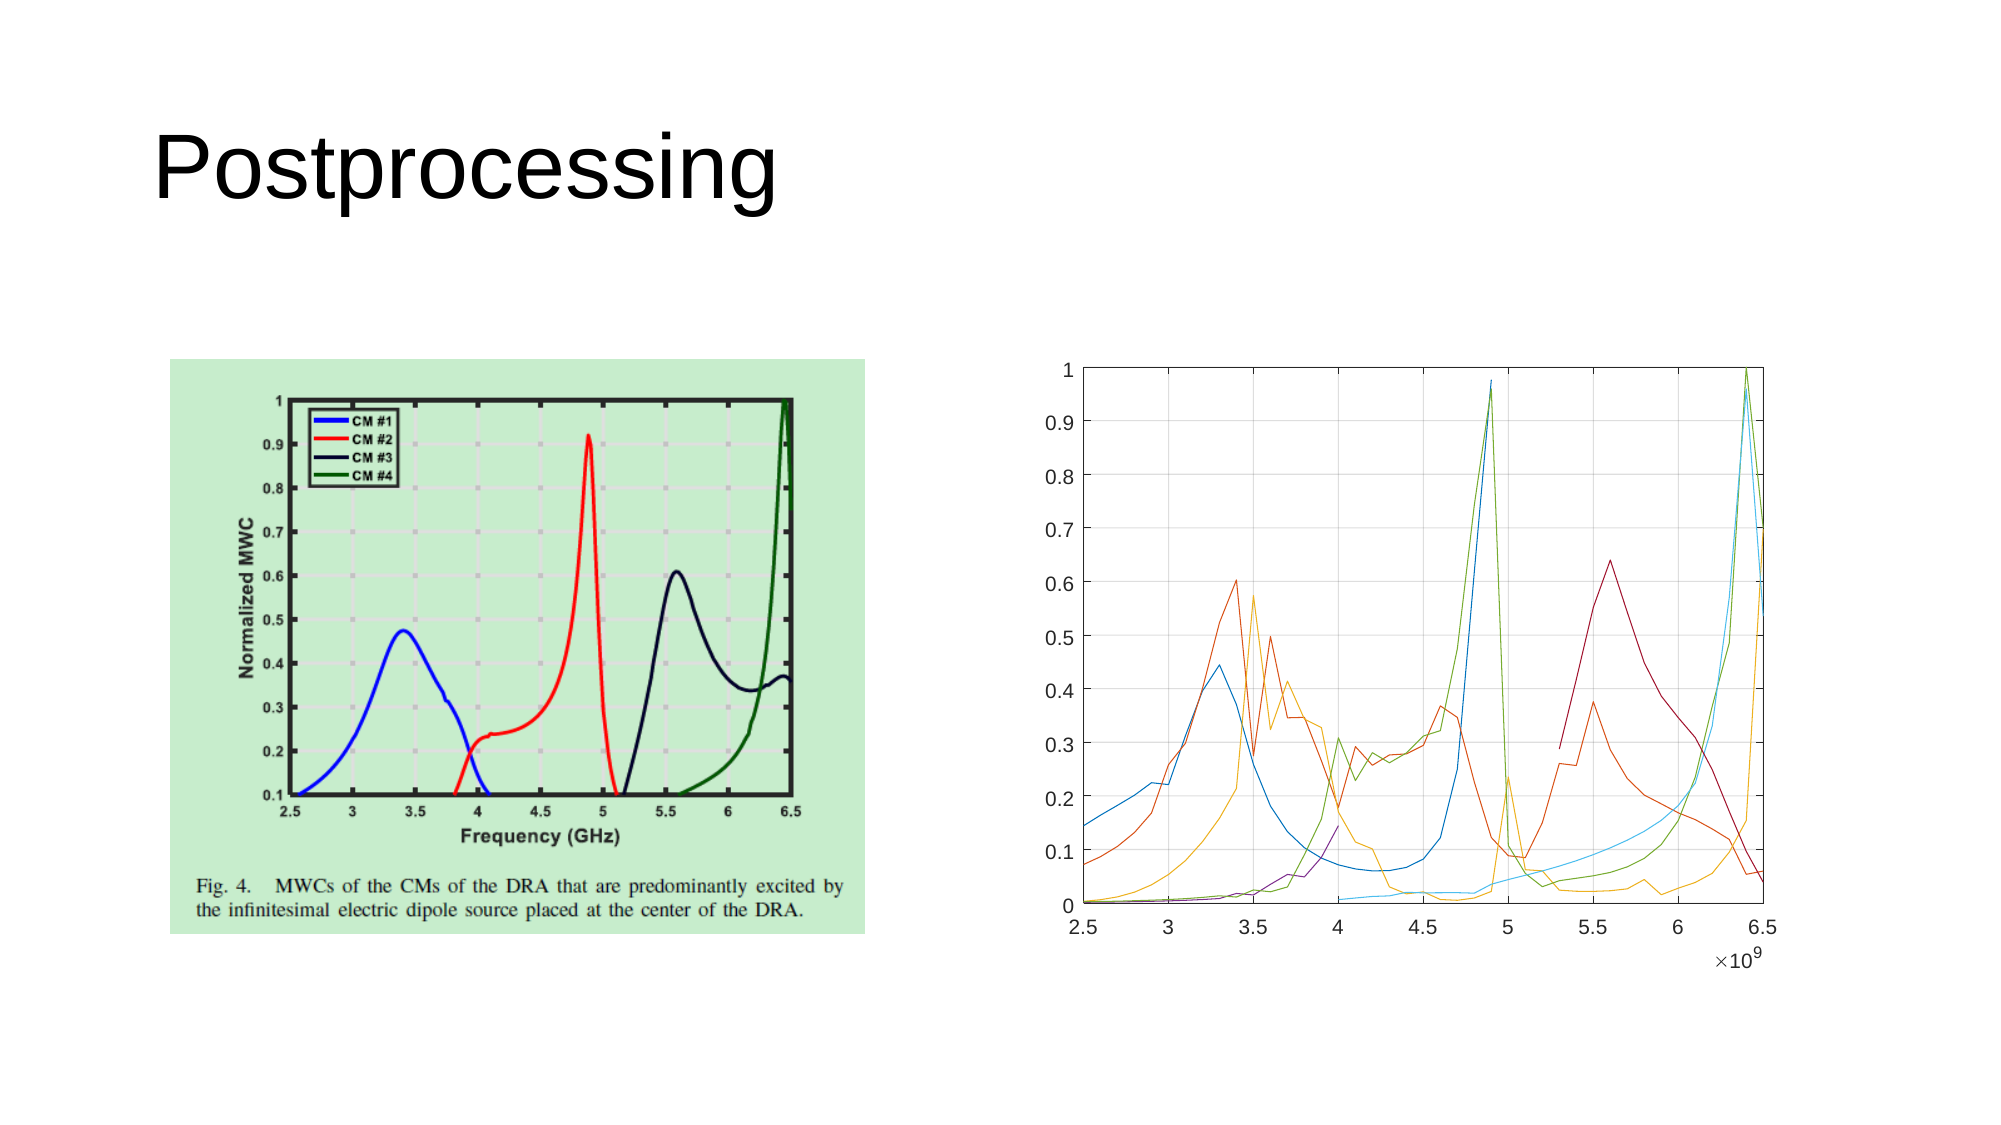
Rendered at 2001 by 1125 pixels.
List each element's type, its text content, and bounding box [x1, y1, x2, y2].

picture [170, 359, 865, 934]
title Postprocessing [137, 59, 1863, 278]
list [969, 318, 1845, 975]
